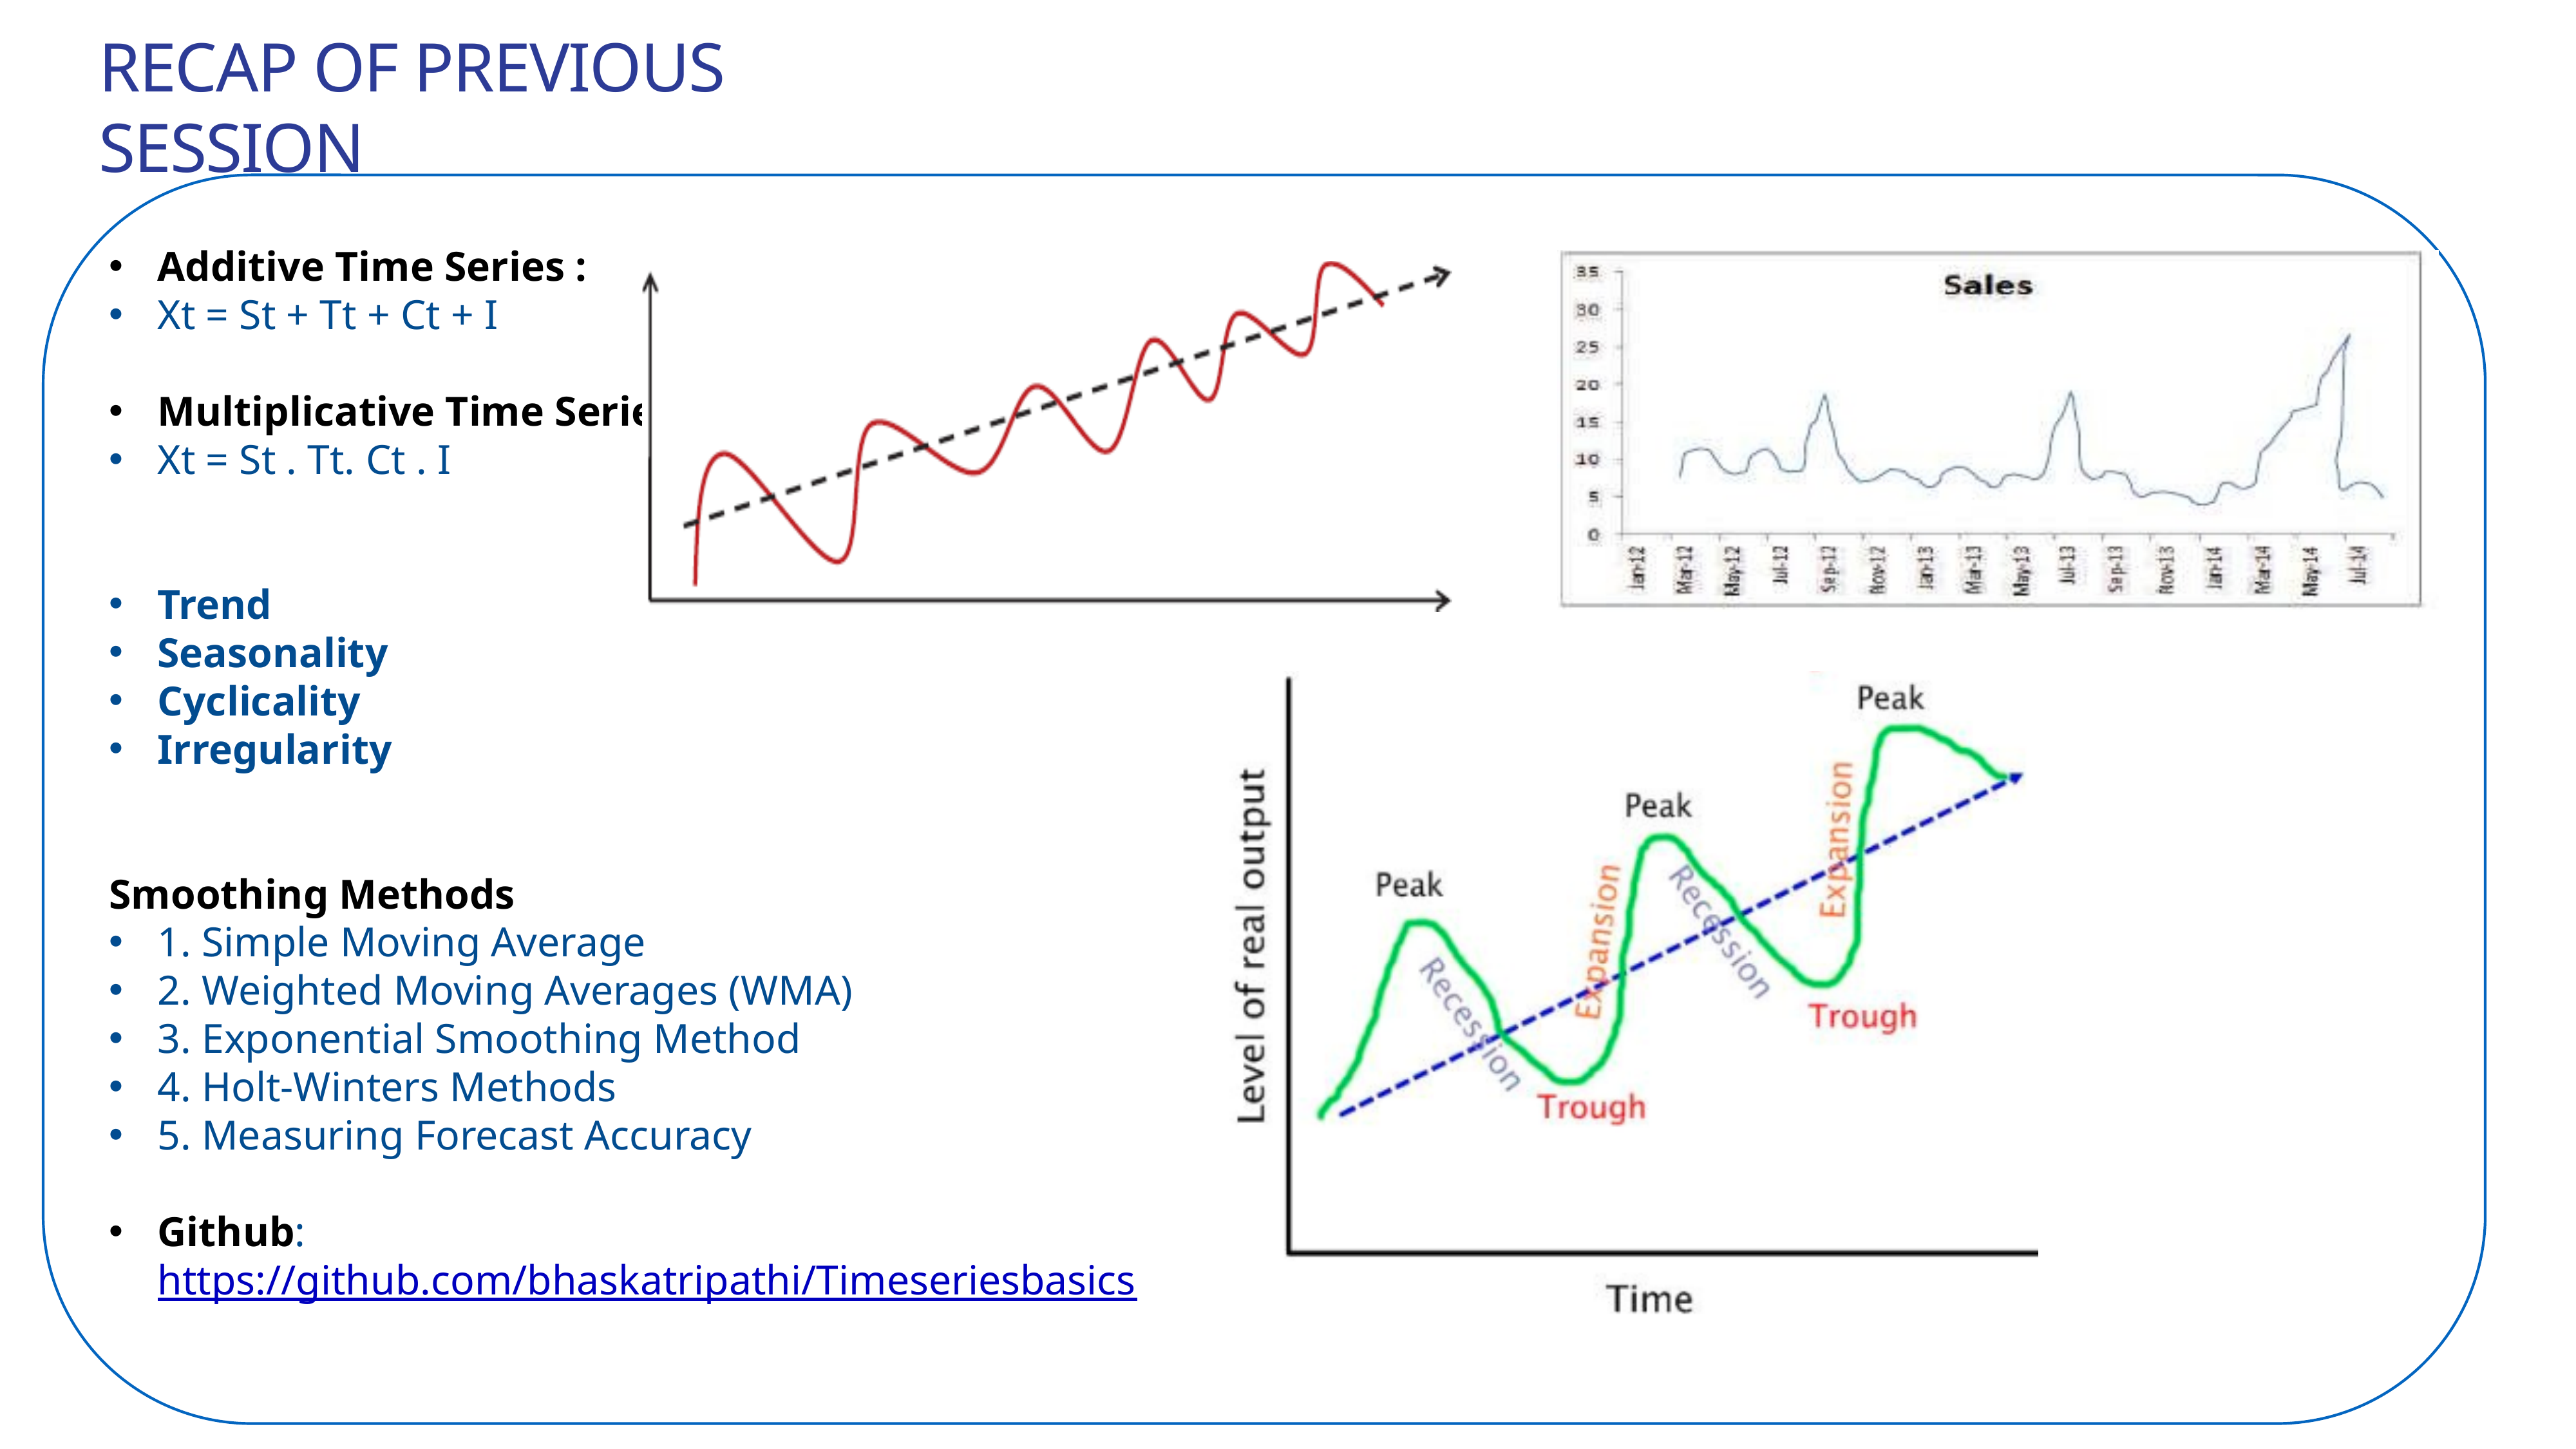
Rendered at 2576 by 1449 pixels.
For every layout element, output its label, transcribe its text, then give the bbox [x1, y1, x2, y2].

list Recap of previous session [93, 59, 987, 151]
text_box Additive Time Series : Xt = St + Tt + Ct + I Multiplicative Time Series Xt = St . Tt. Ct . I Trend Seasonality Cyclicality Irregularity Smoothing Methods 1. Simple Moving Average 2. Weighted Moving Averages (WMA) 3. Exponential Smoothing Method 4. Holt-Winters Methods 5. Measuring Forecast Accuracy Github: https://github.com/bhaskatripathi/Timeseriesbasics [41, 173, 2487, 1425]
picture [642, 261, 1452, 612]
picture [1227, 671, 2038, 1329]
picture [93, 1328, 506, 1444]
picture [1557, 250, 2439, 612]
